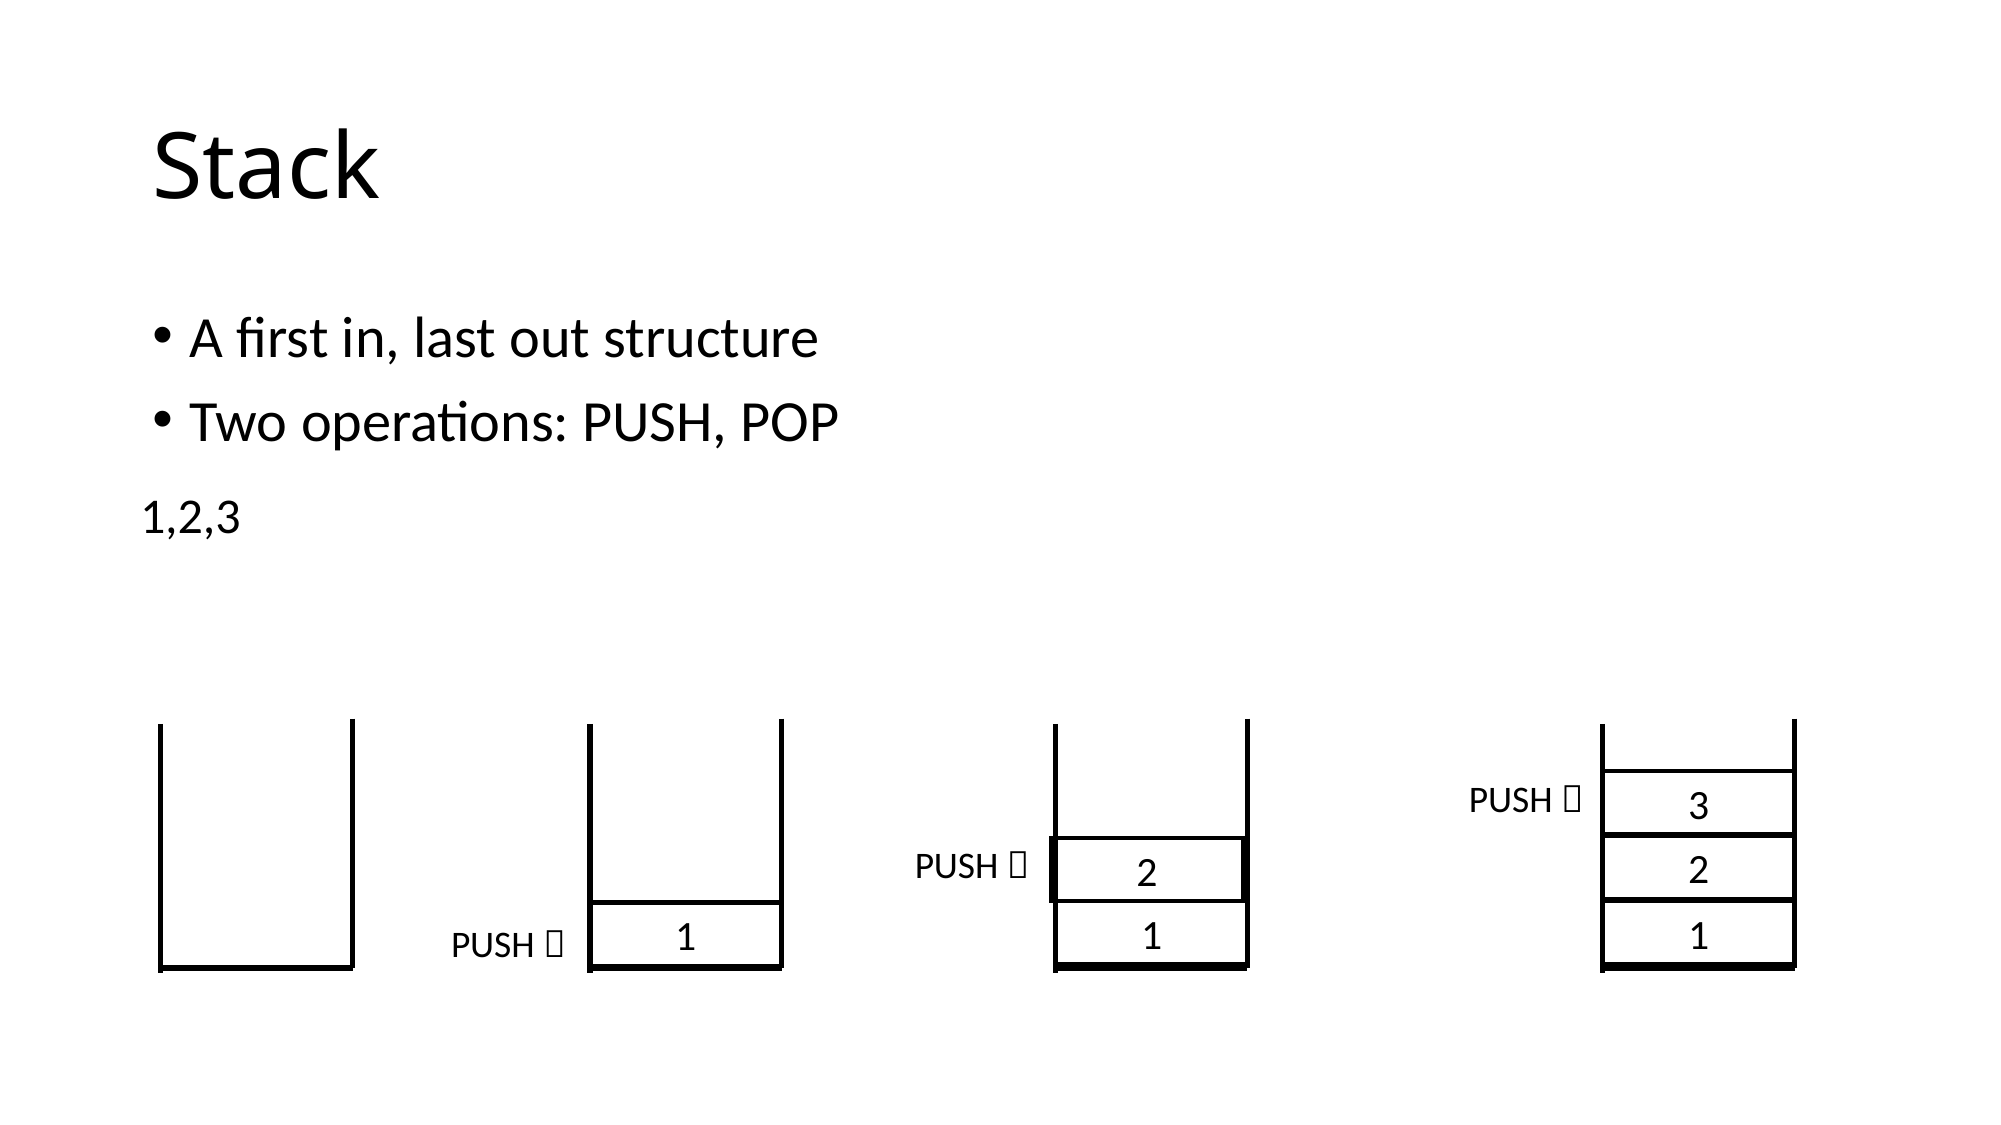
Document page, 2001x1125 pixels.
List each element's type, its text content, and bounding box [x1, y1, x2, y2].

text_box PUSH  [899, 834, 1045, 894]
text_box 2 [1050, 837, 1055, 902]
text_box 1,2,3 [125, 476, 256, 552]
text_box PUSH  [1454, 767, 1599, 827]
list A first in, last out structure Two operations: PUSH, POP [137, 299, 1863, 475]
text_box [1602, 718, 1795, 973]
title Stack [137, 59, 1863, 278]
text_box PUSH  [436, 912, 581, 973]
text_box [1055, 718, 1248, 973]
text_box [589, 718, 782, 973]
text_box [160, 718, 353, 973]
